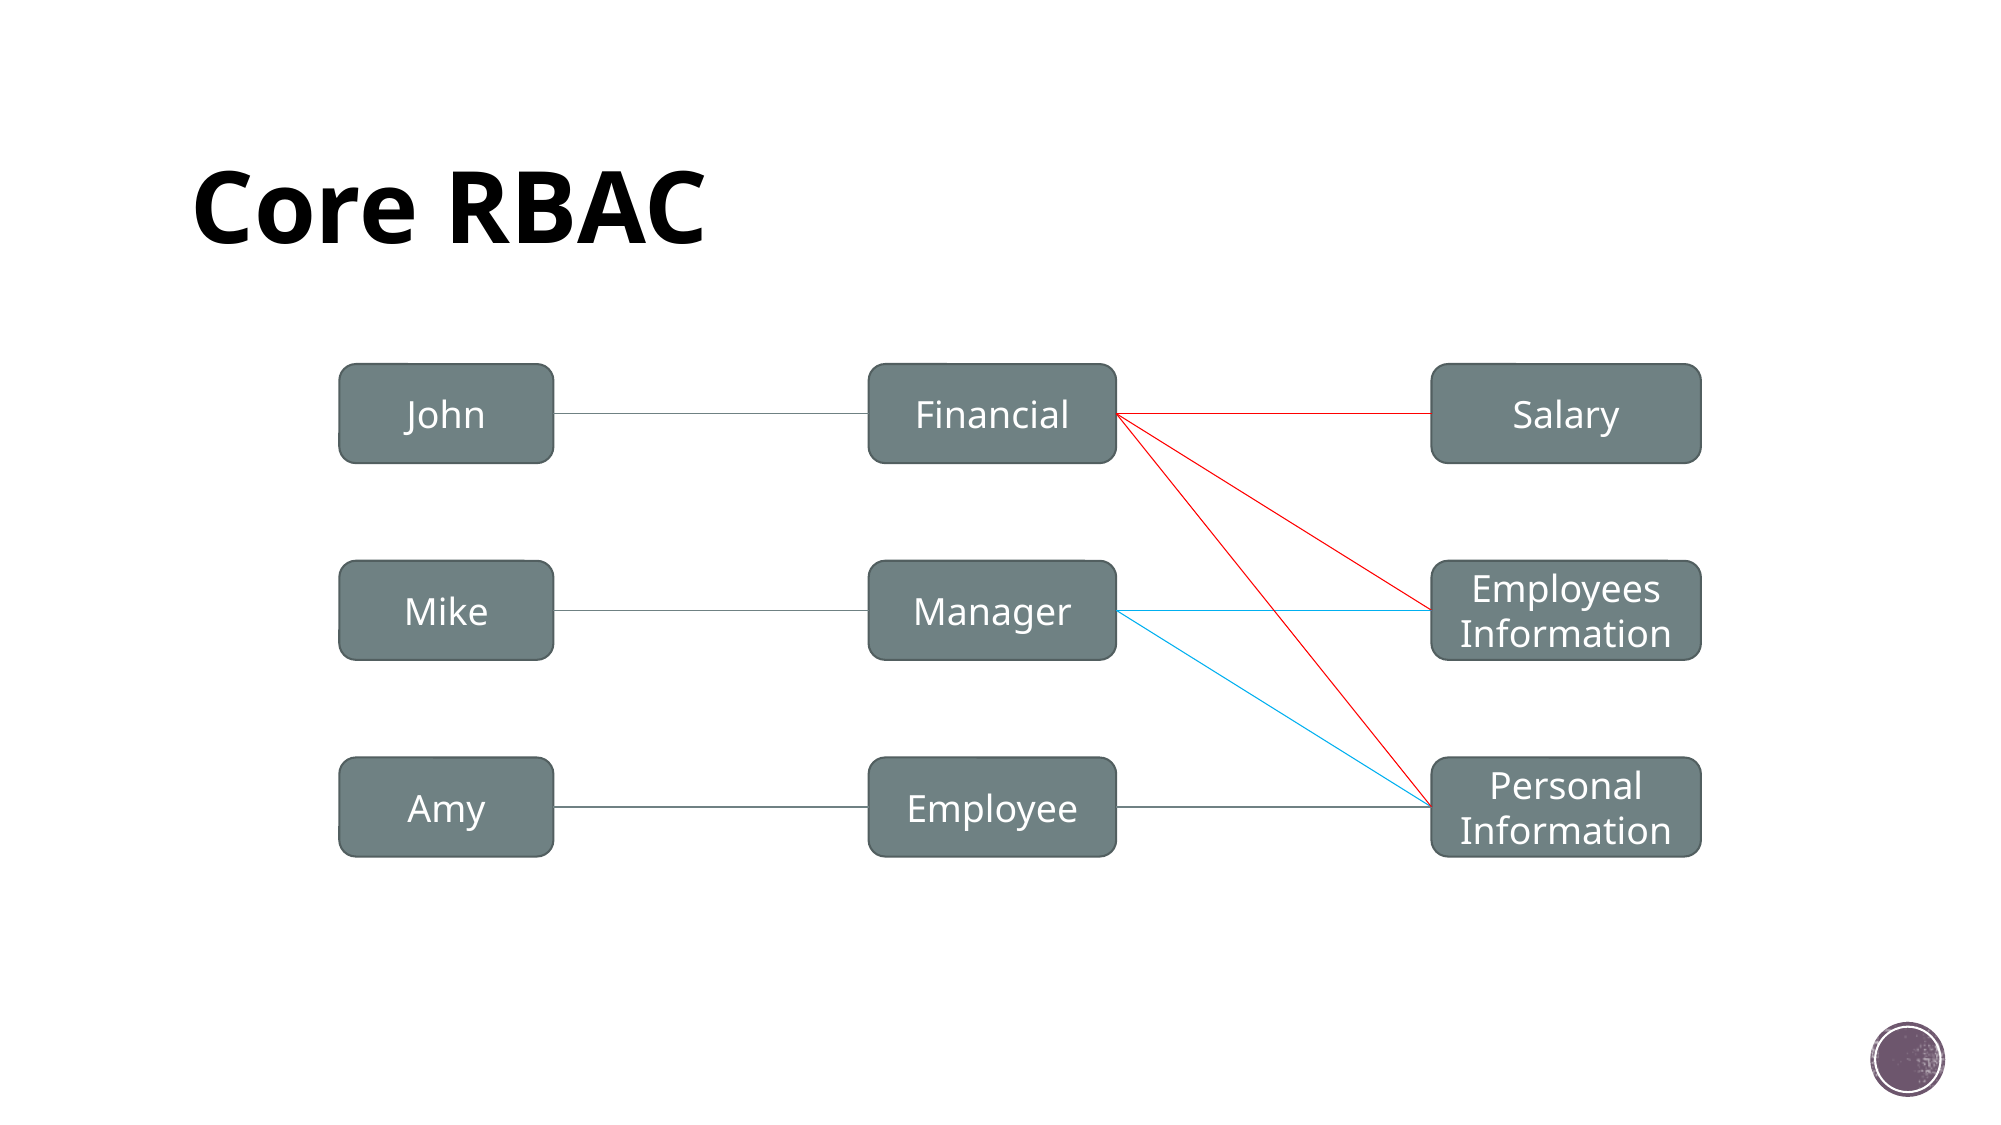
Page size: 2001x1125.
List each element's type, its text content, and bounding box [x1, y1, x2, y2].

text_box Personal Information [1430, 756, 1702, 858]
title Core RBAC [175, 79, 1826, 344]
text_box Manager [867, 559, 1115, 661]
text_box Financial [867, 362, 1118, 465]
text_box Amy [338, 756, 555, 858]
text_box Employees Information [1433, 559, 1702, 661]
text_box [1118, 416, 1431, 805]
text_box John [338, 362, 555, 465]
text_box Salary [1430, 362, 1702, 465]
text_box Mike [338, 559, 555, 661]
text_box Employee [867, 756, 1118, 858]
